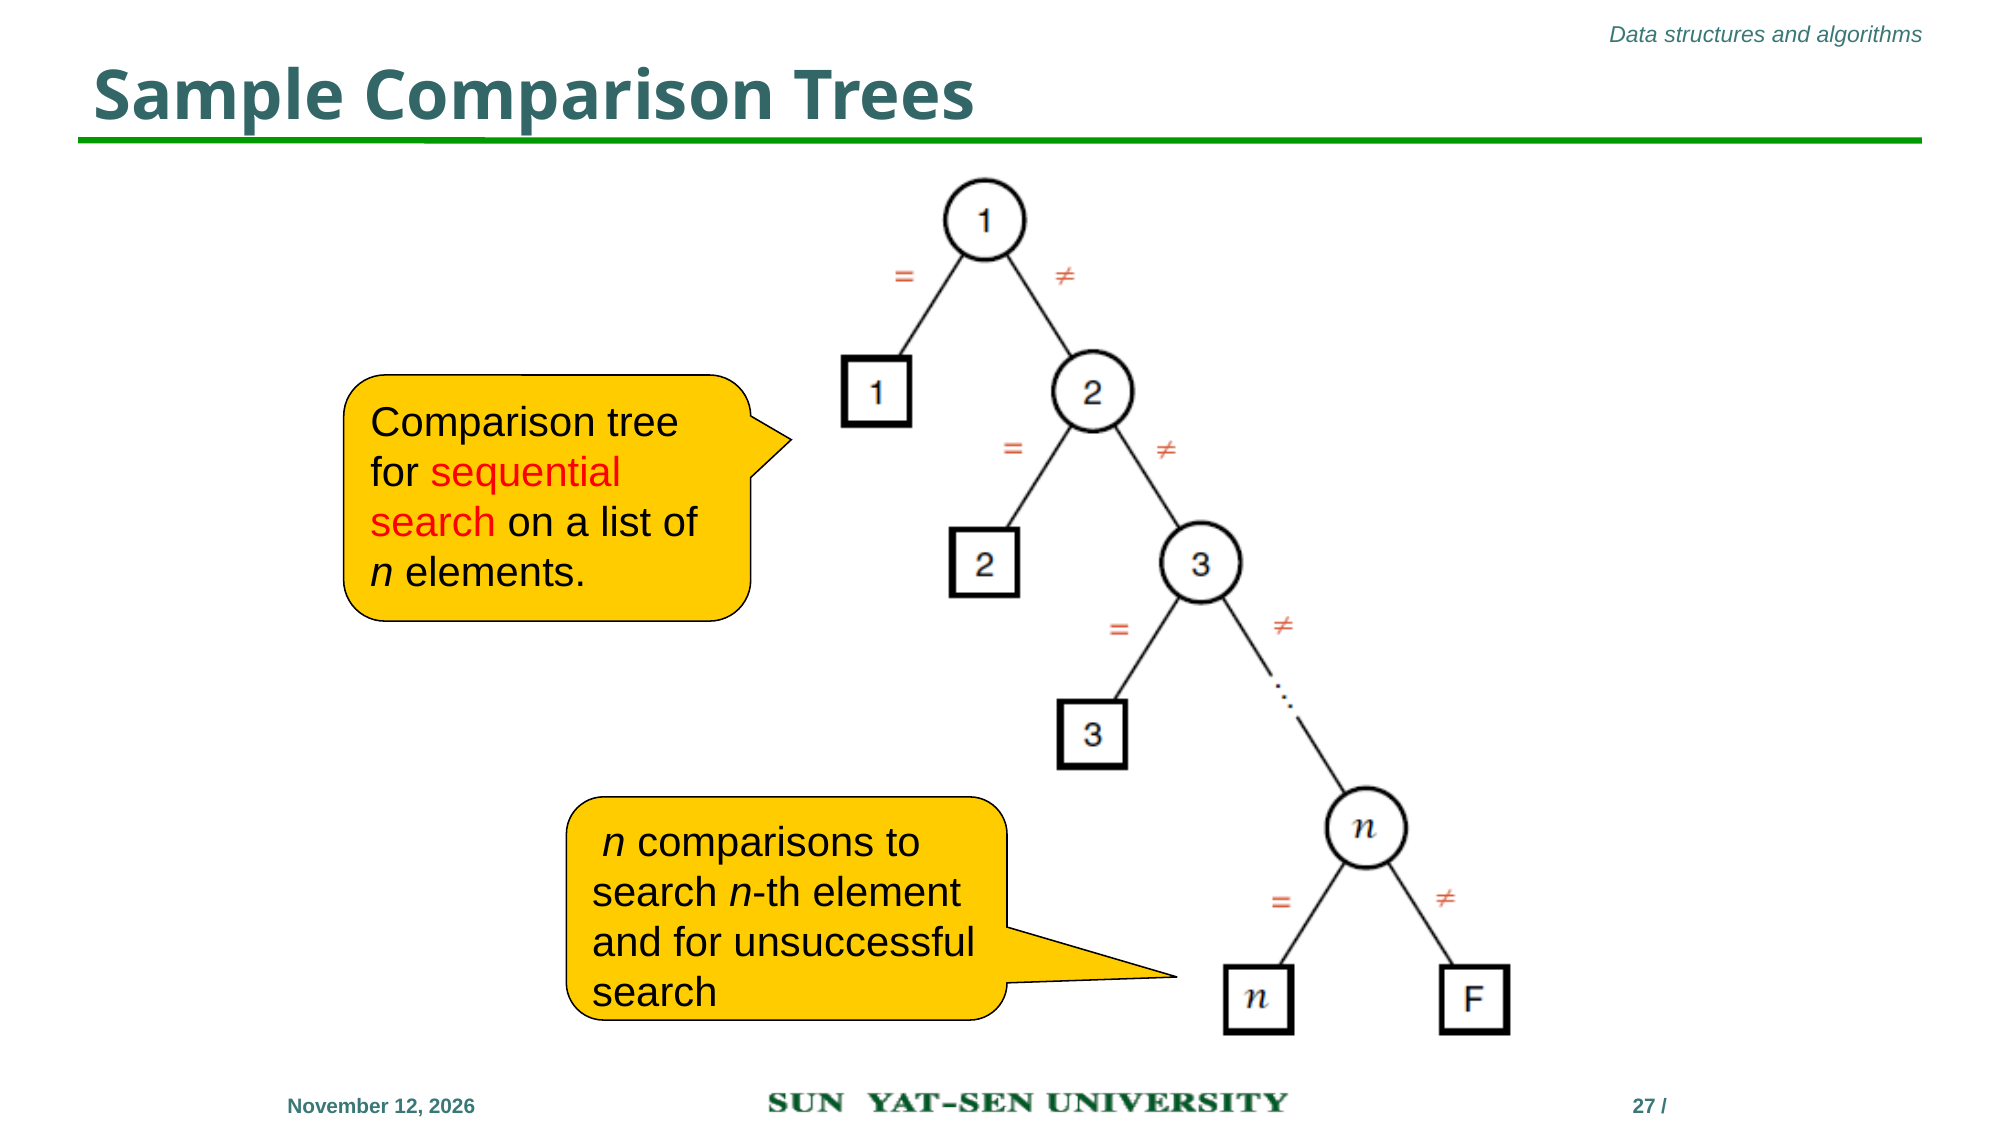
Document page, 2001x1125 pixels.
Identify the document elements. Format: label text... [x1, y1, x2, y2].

title Sample Comparison Trees [77, 34, 1923, 141]
text_box n comparisons to search n-th element and for unsuccessful search [566, 796, 732, 1021]
text_box Comparison tree for sequential search on a list of n elements. [343, 374, 732, 622]
picture [755, 1079, 1297, 1125]
picture [737, 152, 1551, 1056]
